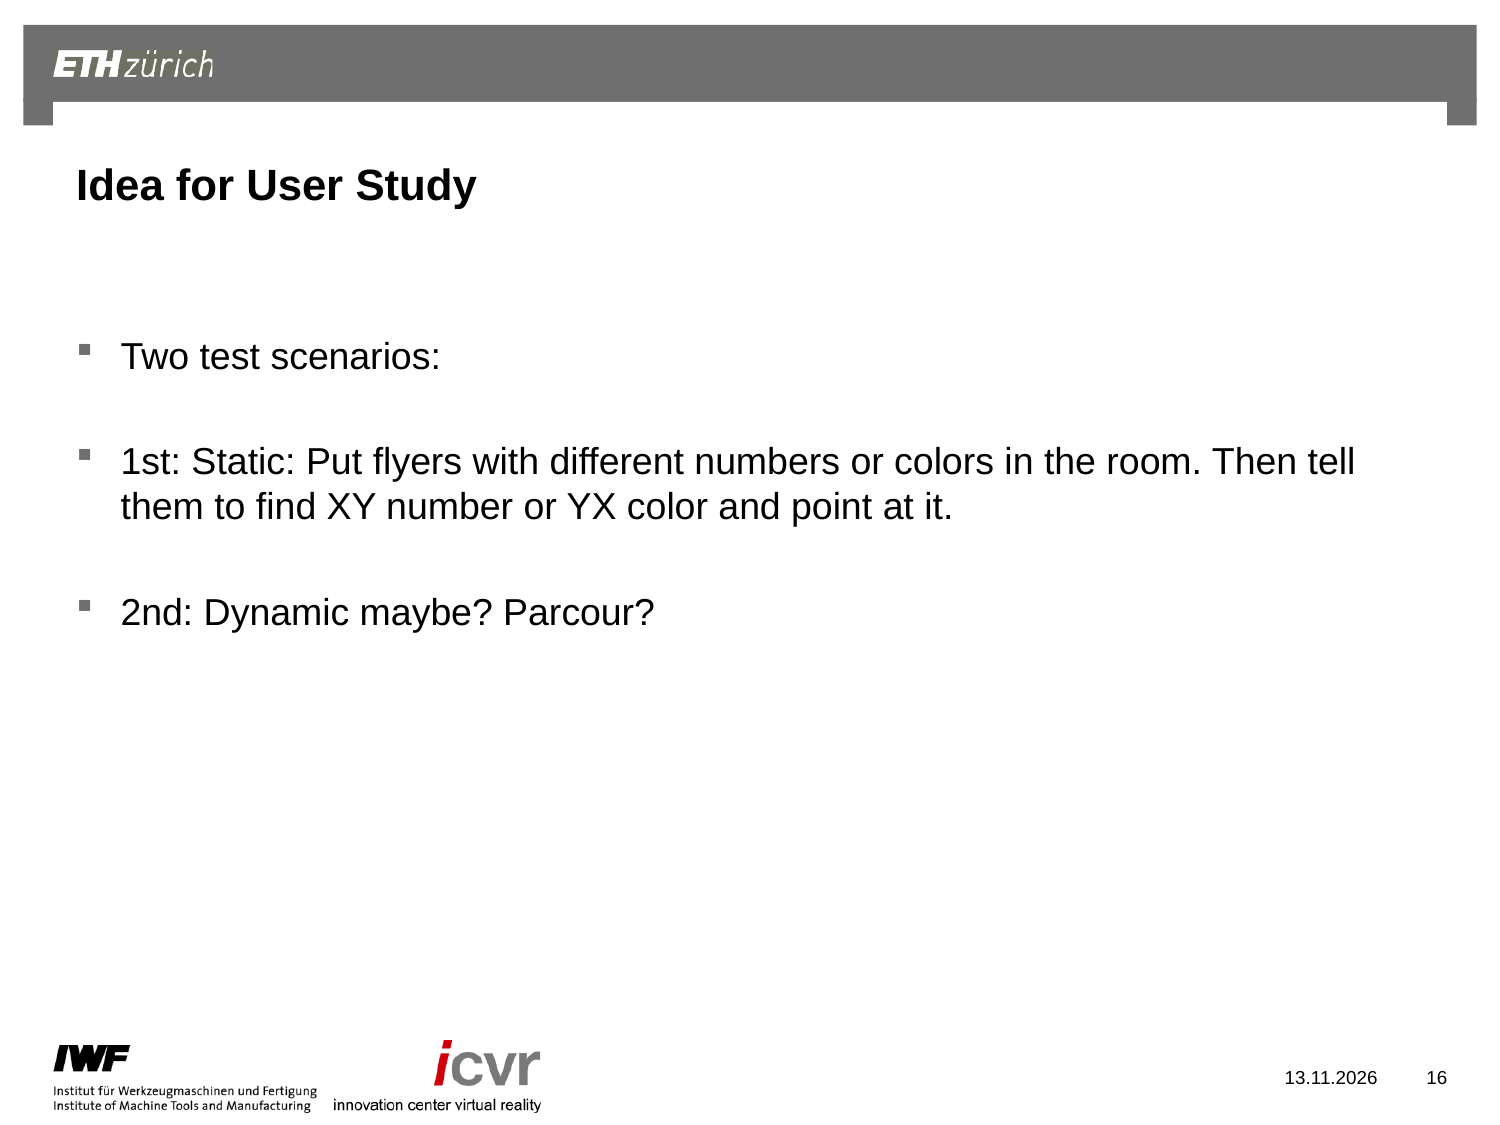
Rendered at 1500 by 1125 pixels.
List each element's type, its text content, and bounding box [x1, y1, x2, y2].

picture [334, 1040, 541, 1113]
list Two test scenarios: 1st: Static: Put flyers with different numbers or colors in the room. Then tell them to find XY number or YX color and point at it. 2nd: Dynamic maybe? Parcour? [53, 332, 1447, 1023]
title Idea for User Study [53, 101, 1447, 262]
slide_number 16 [1415, 1038, 1459, 1116]
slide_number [1280, 1038, 1382, 1116]
picture [53, 1045, 318, 1113]
